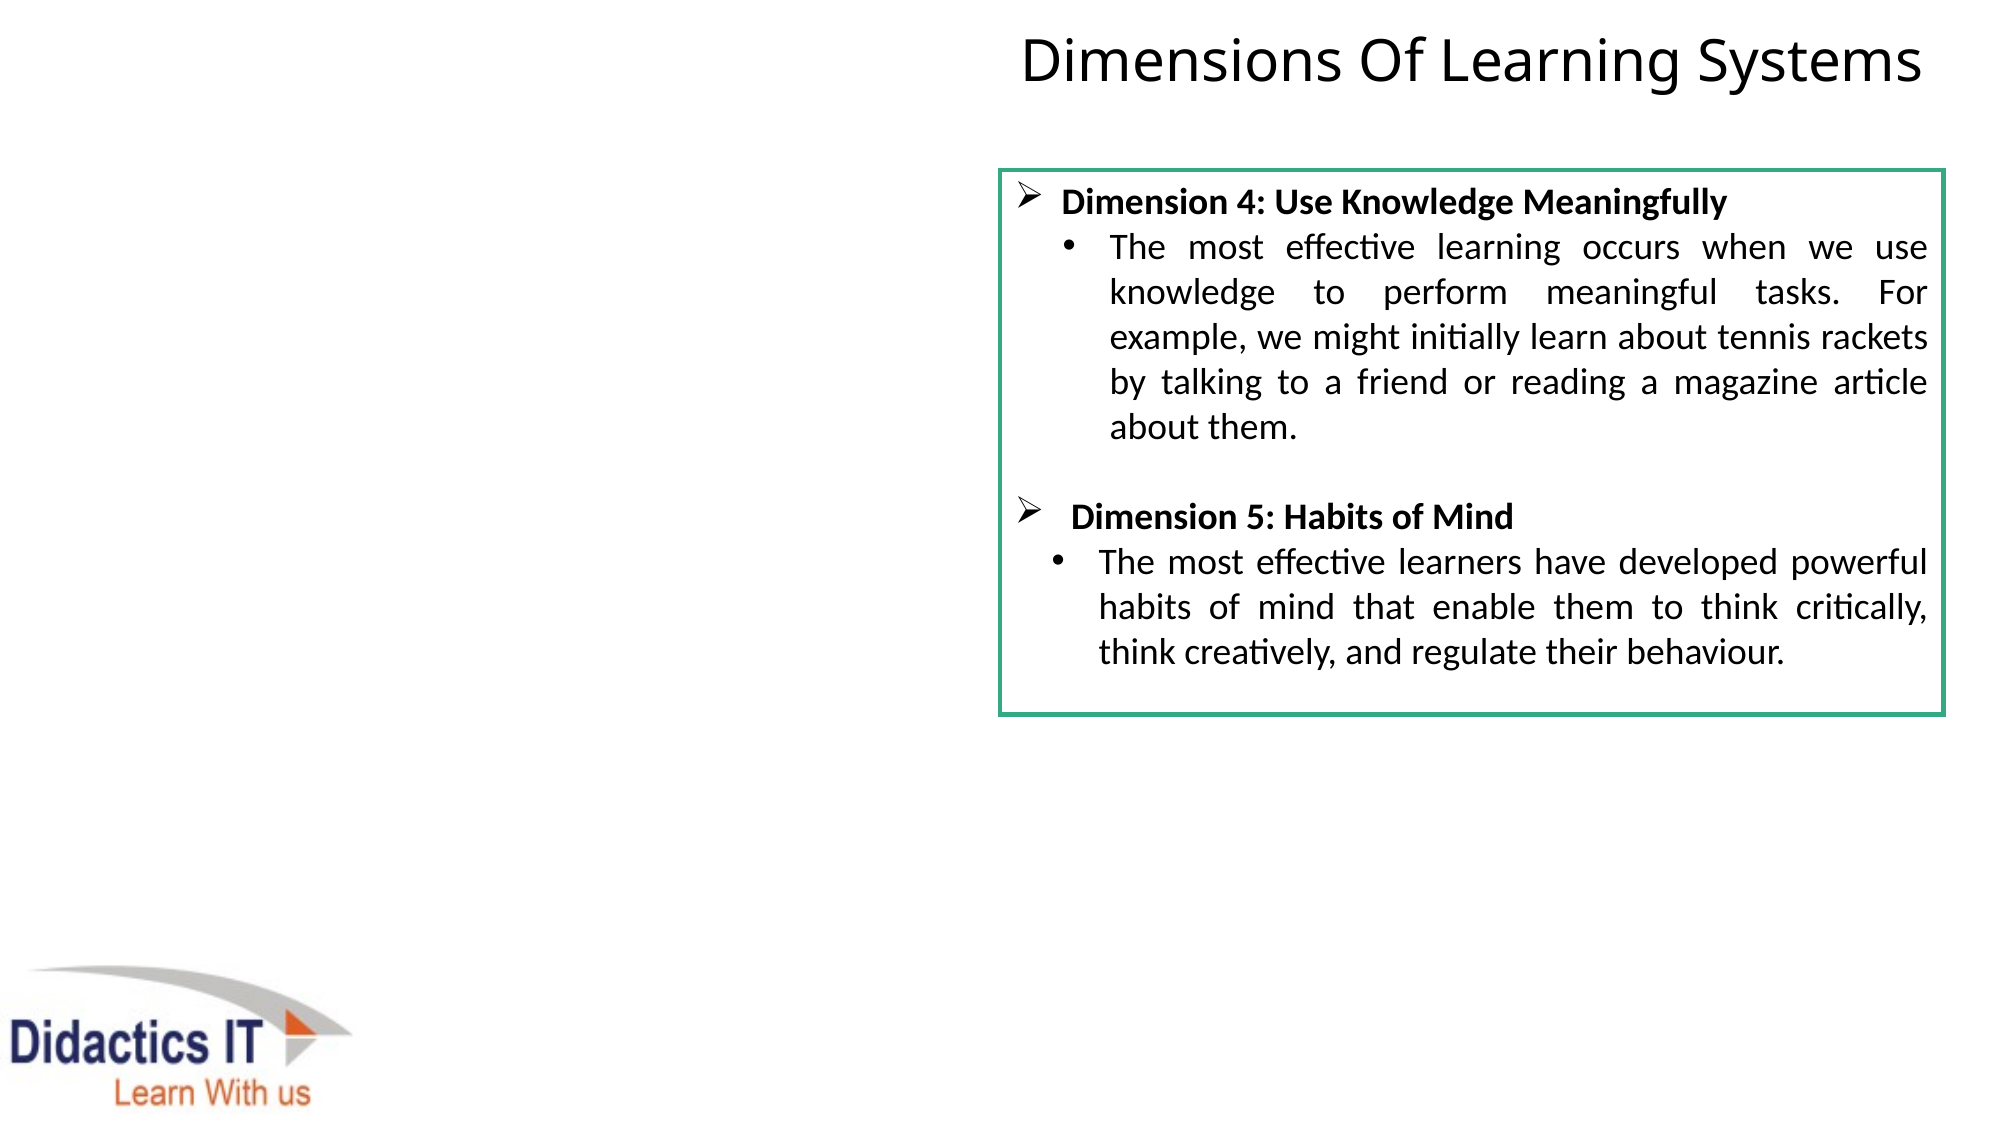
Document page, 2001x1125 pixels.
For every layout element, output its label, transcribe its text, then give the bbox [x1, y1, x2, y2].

text_box Dimensions Of Learning Systems [999, 24, 1944, 116]
text_box Dimension 4: Use Knowledge Meaningfully The most effective learning occurs when we use knowledge to perform meaningful tasks. For example, we might initially learn about tennis rackets by talking to a friend or reading a magazine article about them. Dimension 5: Habits of Mind The most effective learners have developed powerful habits of mind that enable them to think critically, think creatively, and regulate their behaviour. [999, 169, 1945, 715]
picture [0, 964, 374, 1125]
